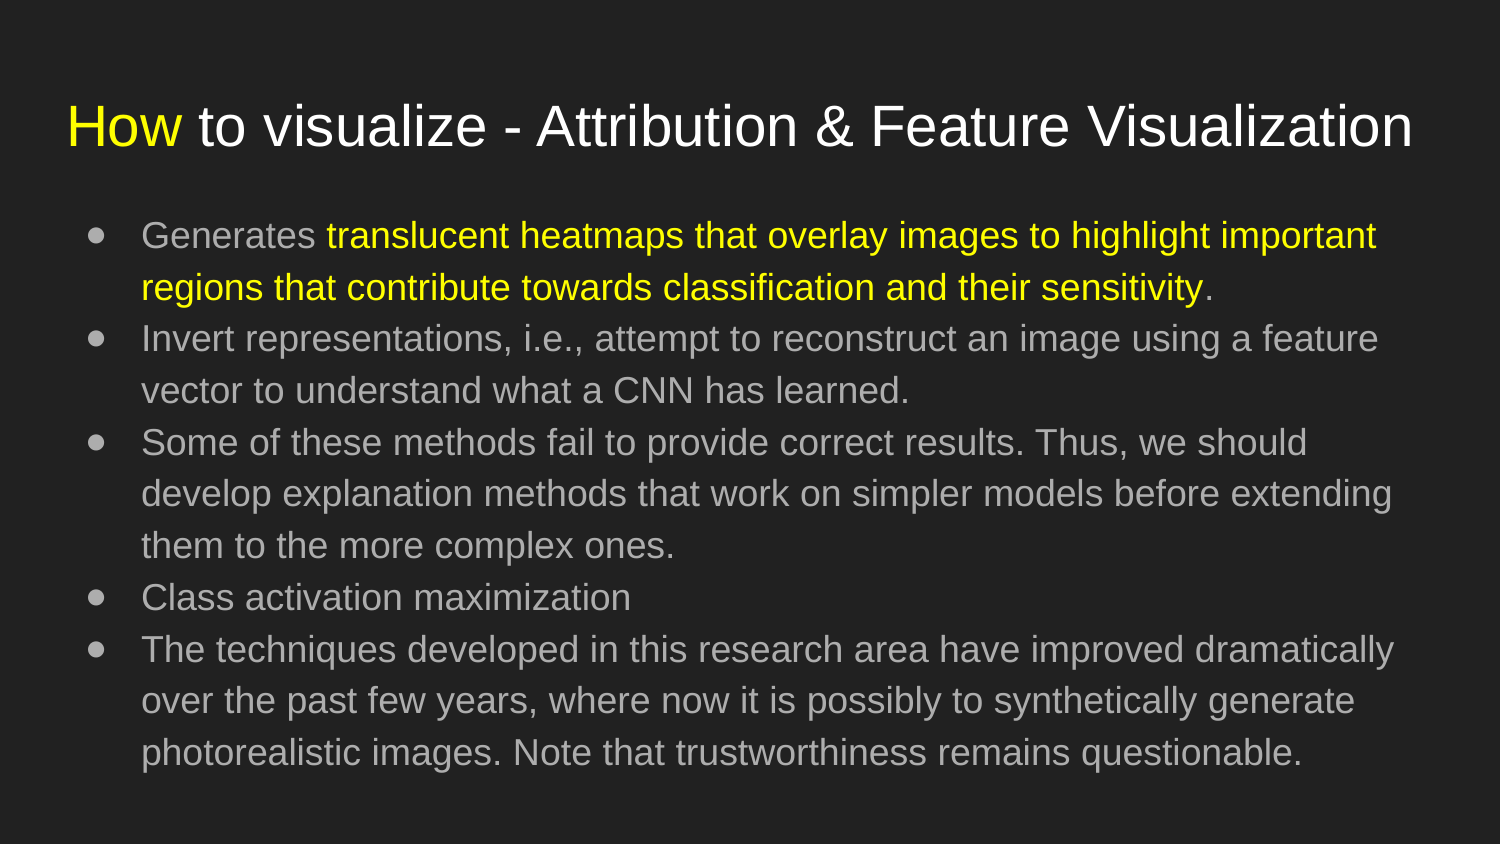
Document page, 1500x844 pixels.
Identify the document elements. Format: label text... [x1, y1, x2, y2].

list Generates translucent heatmaps that overlay images to highlight important regions that contribute towards classiﬁcation and their sensitivity. Invert representations, i.e., attempt to reconstruct an image using a feature vector to understand what a CNN has learned. Some of these methods fail to provide correct results. Thus, we should develop explanation methods that work on simpler models before extending them to the more complex ones. Class activation maximization The techniques developed in this research area have improved dramatically over the past few years, where now it is possibly to synthetically generate photorealistic images. Note that trustworthiness remains questionable. [51, 189, 1449, 750]
title How to visualize - Attribution & Feature Visualization [51, 72, 1449, 167]
